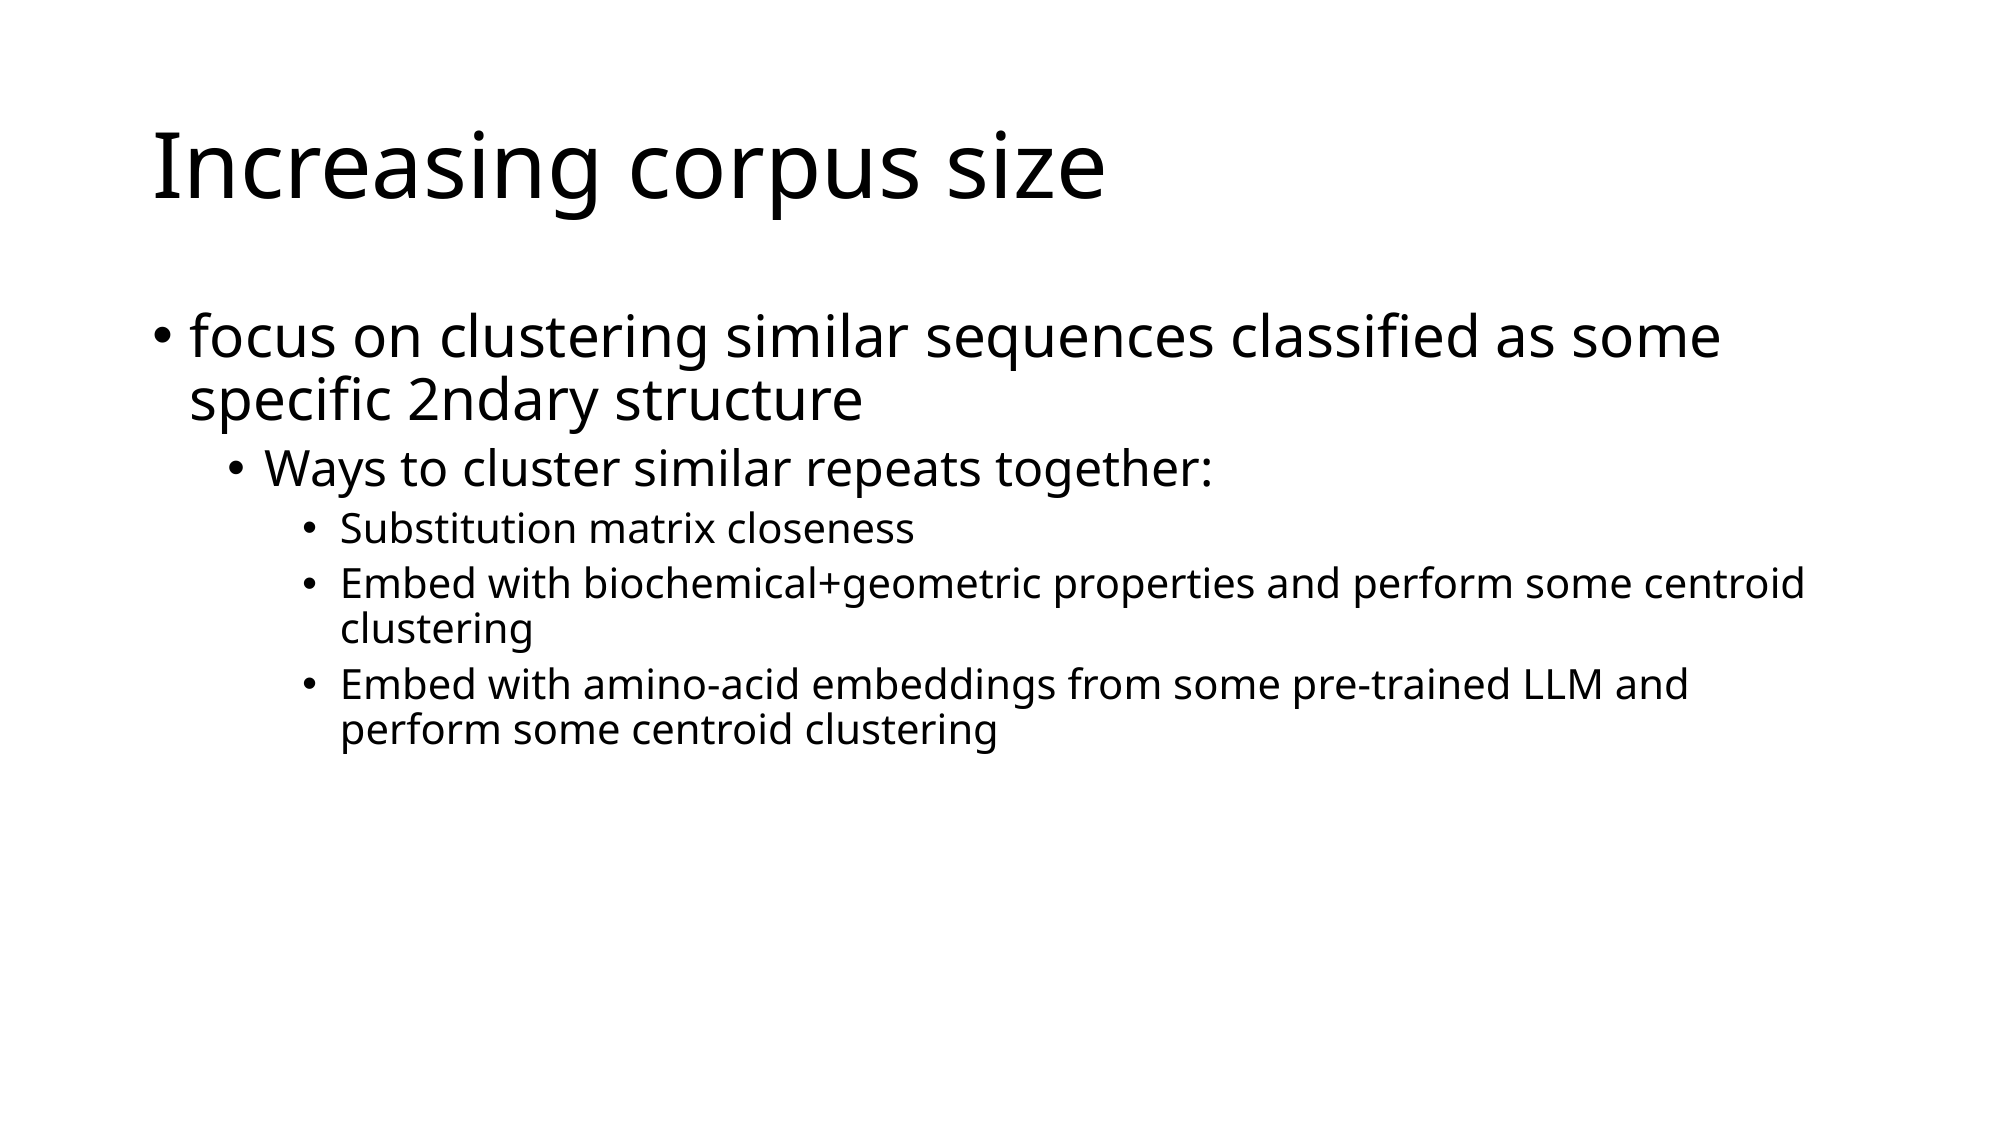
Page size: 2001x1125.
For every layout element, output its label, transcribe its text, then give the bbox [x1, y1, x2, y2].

title Increasing corpus size [137, 59, 1863, 278]
list focus on clustering similar sequences classified as some specific 2ndary structure Ways to cluster similar repeats together: Substitution matrix closeness Embed with biochemical+geometric properties and perform some centroid clustering Embed with amino-acid embeddings from some pre-trained LLM and perform some centroid clustering [137, 299, 1863, 1014]
